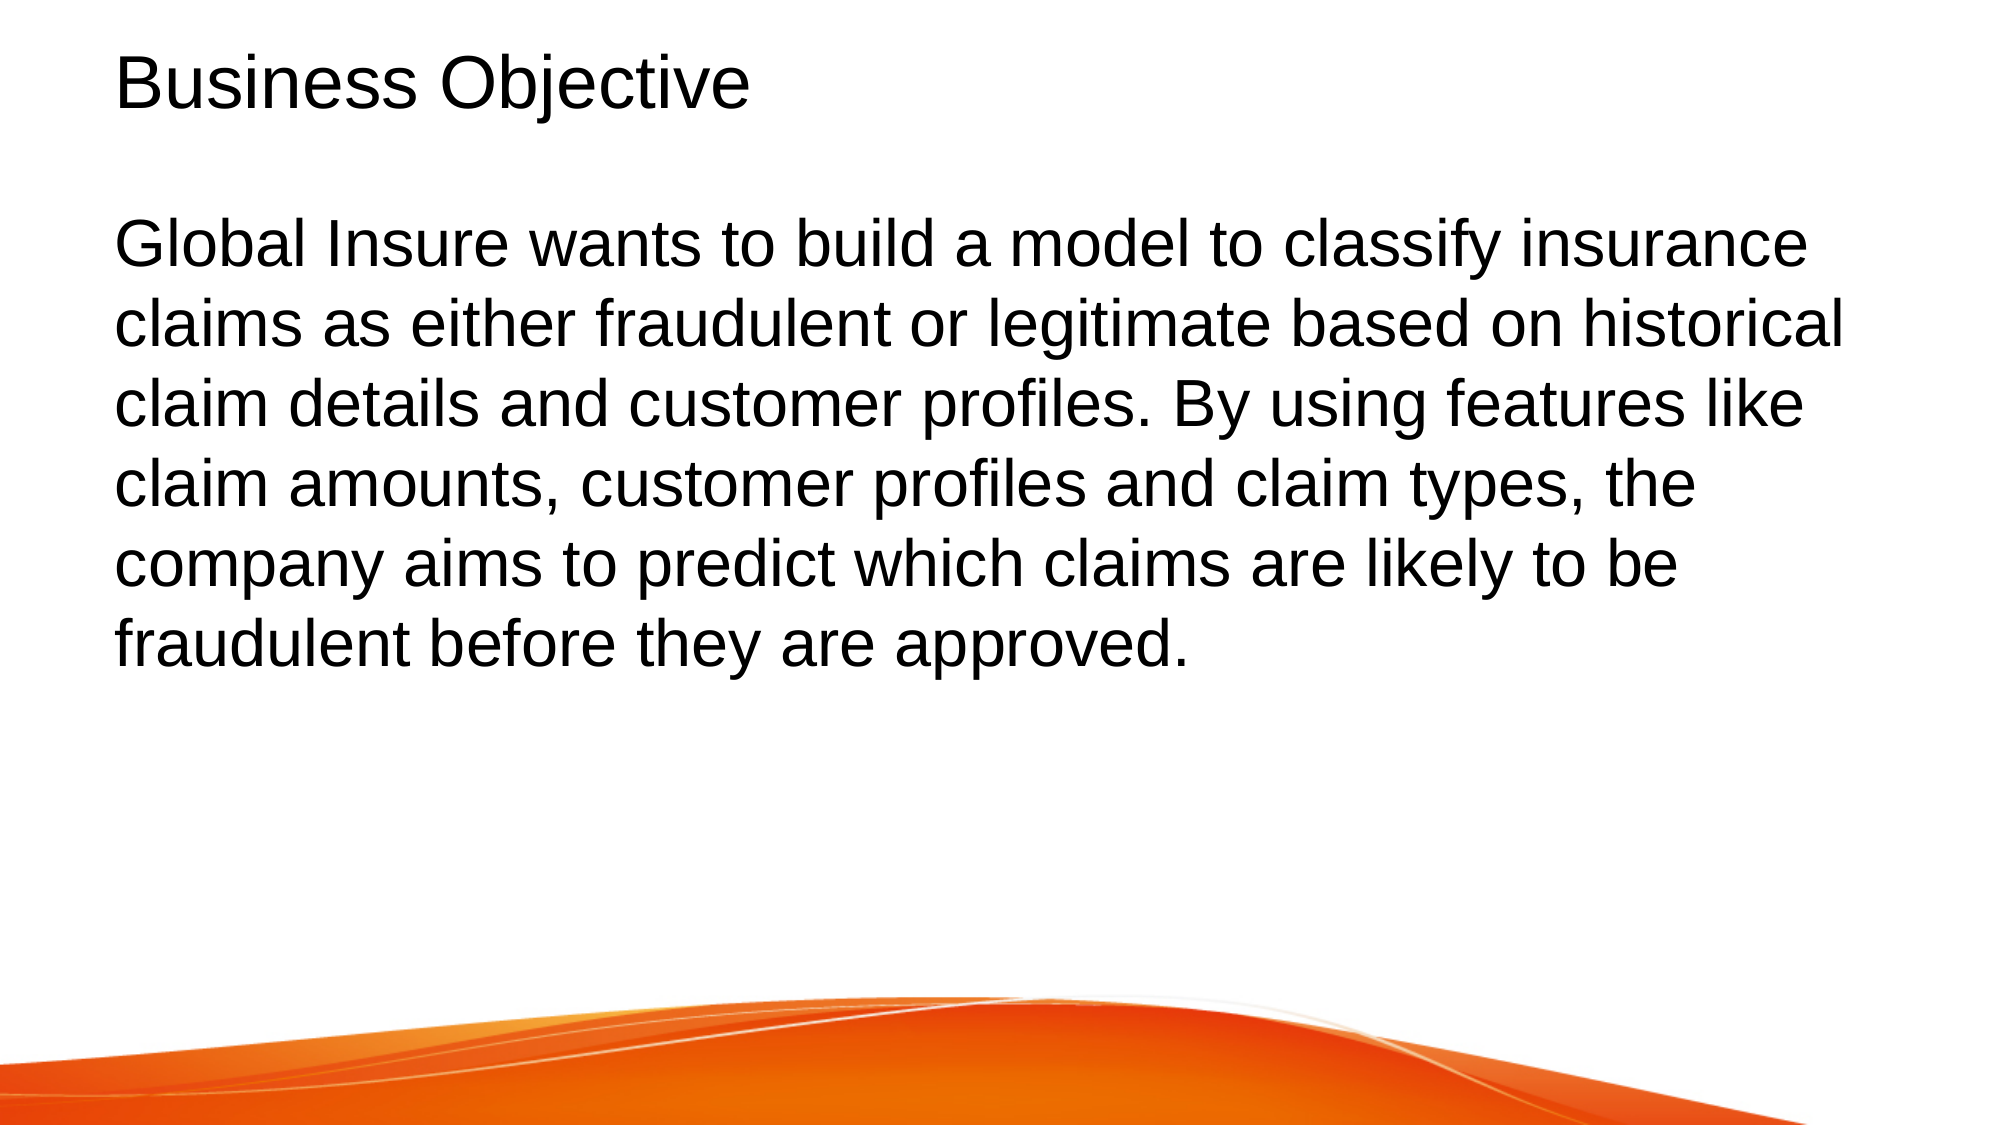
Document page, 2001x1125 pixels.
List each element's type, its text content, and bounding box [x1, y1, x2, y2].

picture [0, 0, 2000, 1125]
title Business Objective [99, 30, 1901, 127]
list Global Insure wants to build a model to classify insurance claims as either fraudulent or legitimate based on historical claim details and customer profiles. By using features like claim amounts, customer profiles and claim types, the company aims to predict which claims are likely to be fraudulent before they are approved. [99, 192, 1901, 1006]
